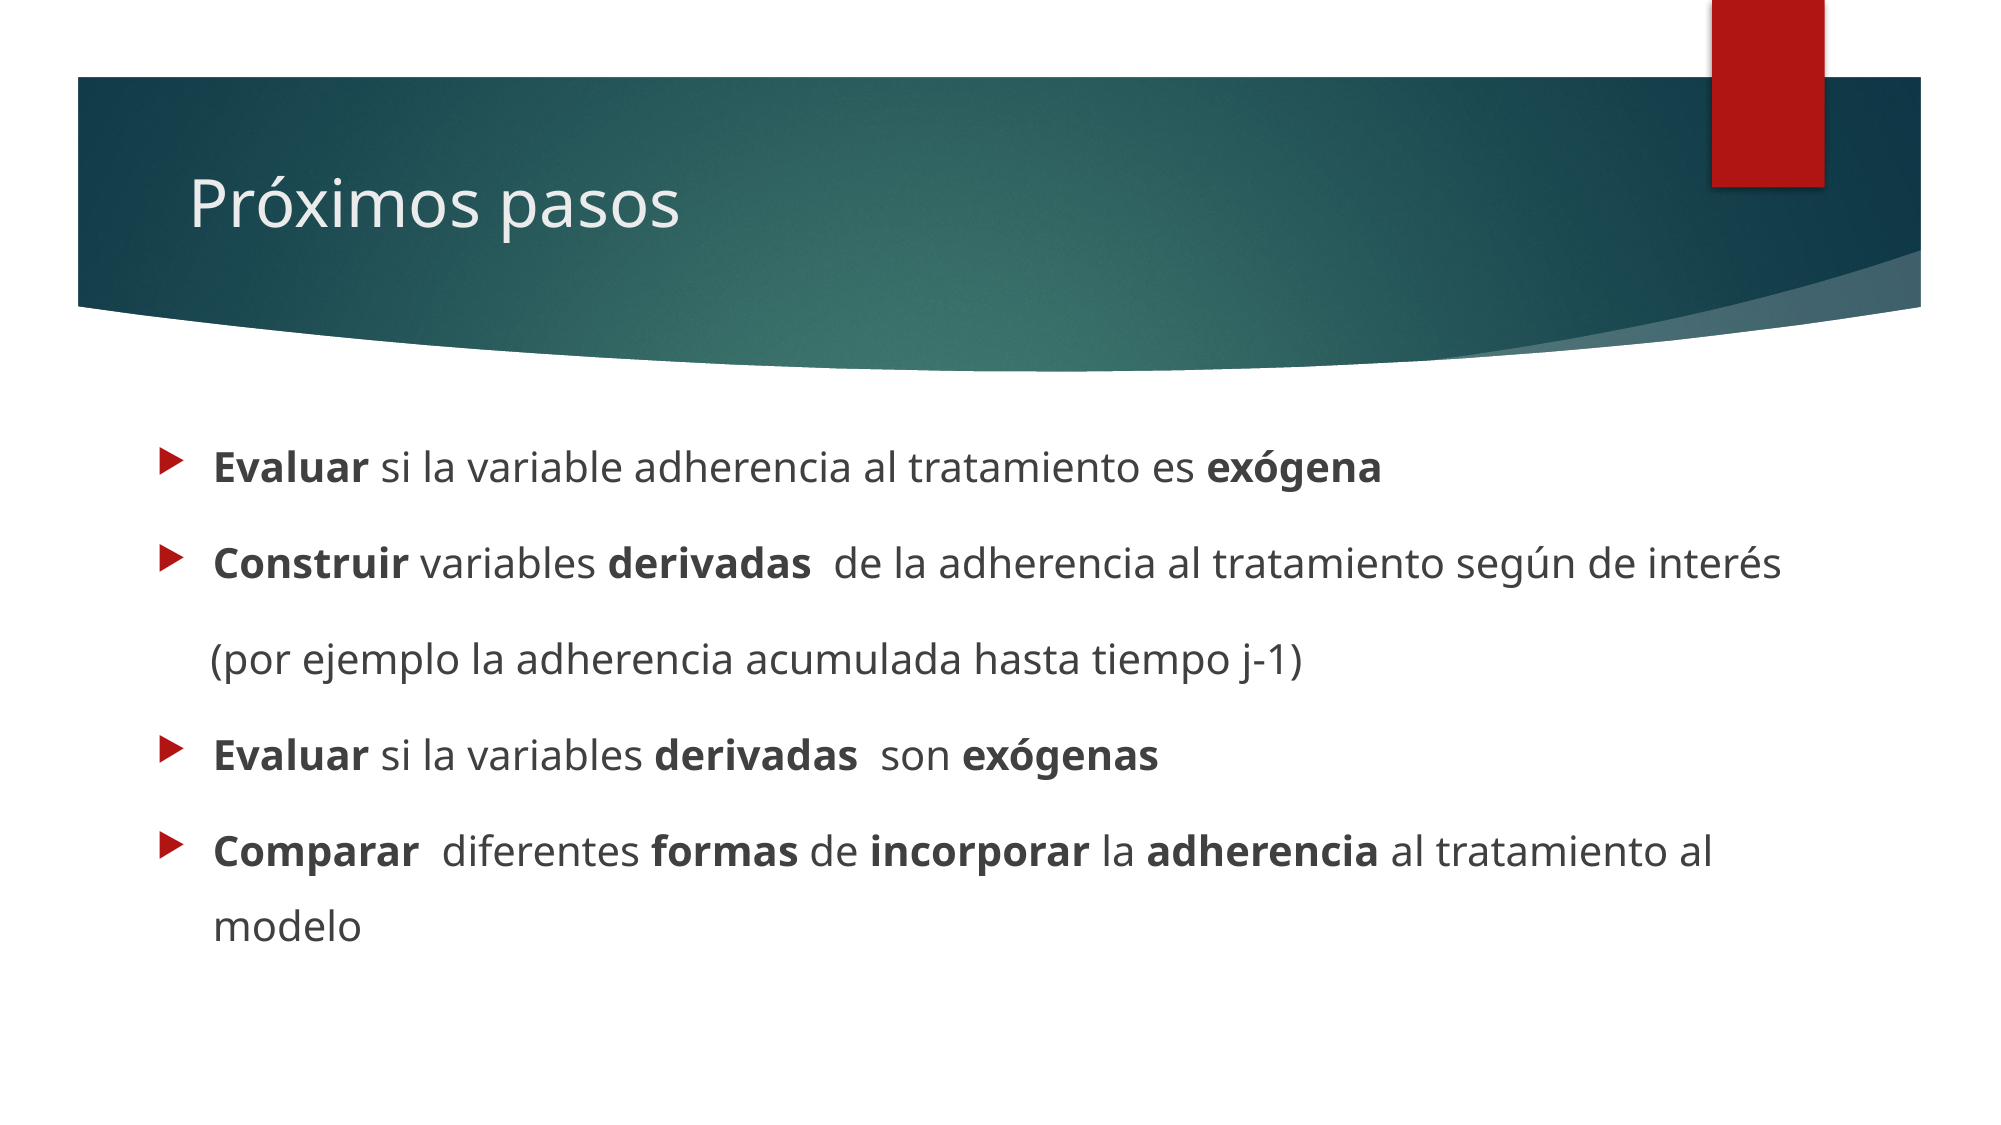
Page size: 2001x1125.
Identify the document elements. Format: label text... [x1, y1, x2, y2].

list Evaluar si la variable adherencia al tratamiento es exógena Construir variables derivadas de la adherencia al tratamiento según de interés (por ejemplo la adherencia acumulada hasta tiempo j-1) Evaluar si la variables derivadas son exógenas Comparar diferentes formas de incorporar la adherencia al tratamiento al modelo [141, 408, 1871, 969]
title Próximos pasos [173, 130, 1622, 273]
